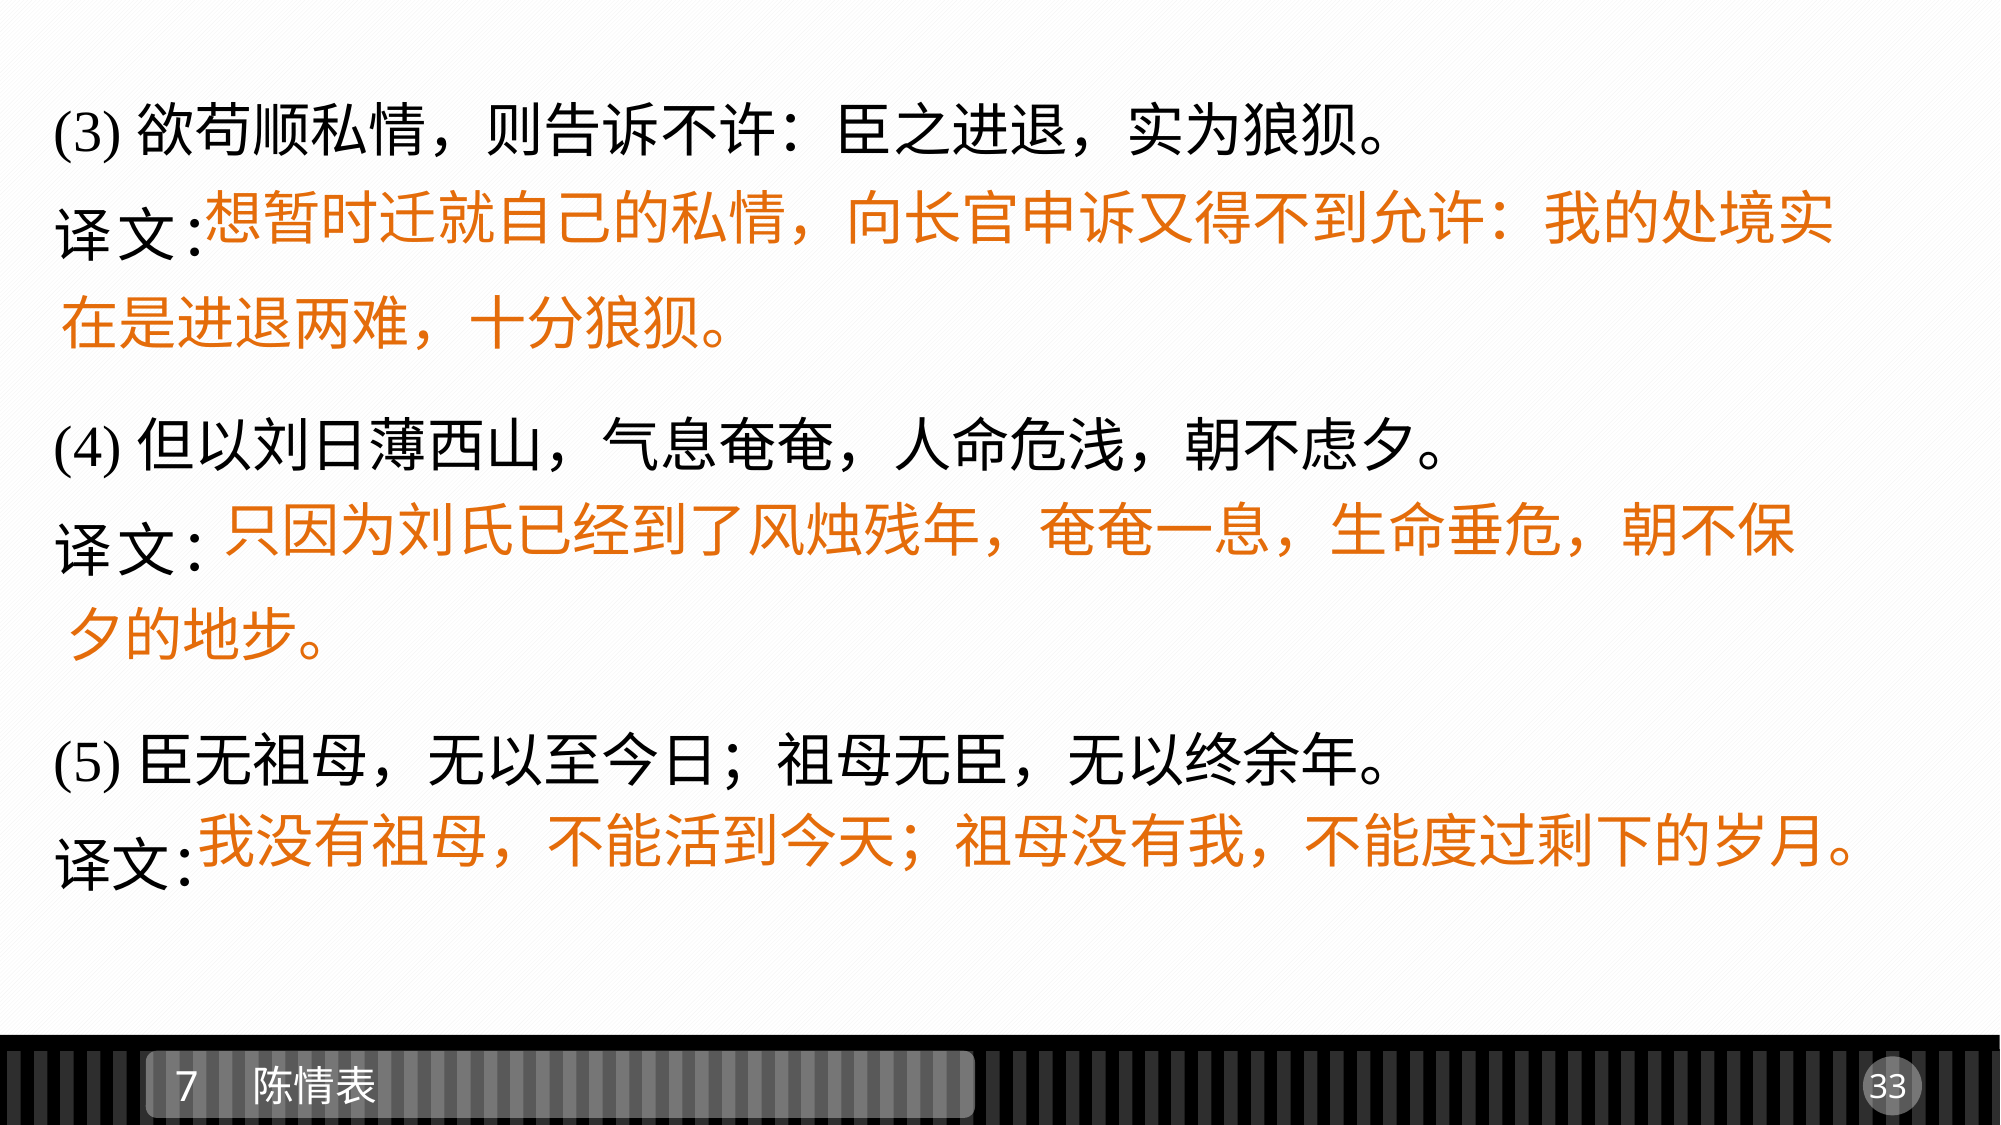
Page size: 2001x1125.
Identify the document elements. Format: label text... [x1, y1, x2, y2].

text_box 只因为刘氏已经到了风烛残年，奄奄一息，生命垂危，朝不保夕的地步。 [51, 451, 1861, 676]
text_box 想暂时迁就自己的私情，向长官申诉又得不到允许：我的处境实在是进退两难，十分狼狈。 [45, 138, 1892, 364]
text_box 我没有祖母，不能活到今天；祖母没有我，不能度过剩下的岁月。 [51, 761, 1892, 882]
text_box (3)欲苟顺私情，则告诉不许：臣之进退，实为狼狈。 译文： (4)但以刘日薄西山，气息奄奄，人命危浅，朝不虑夕。 译文： (5)臣无祖母，无以至今日；祖母无臣，无以终余年。 译文： [38, 51, 1938, 906]
